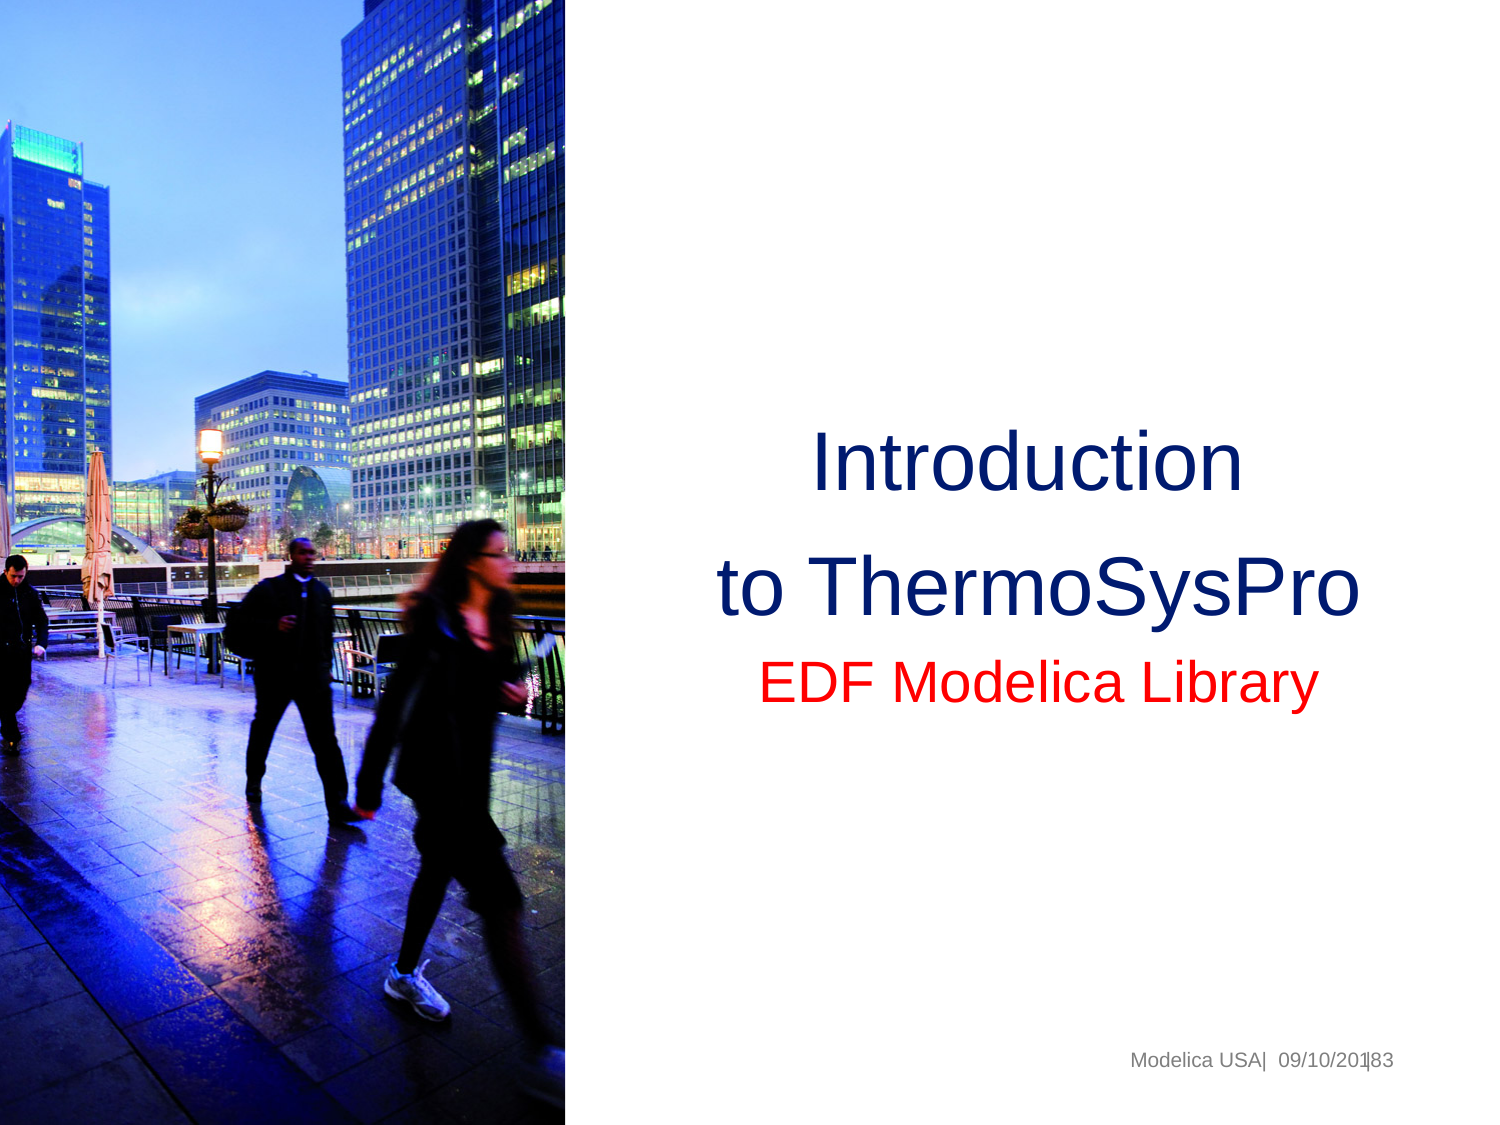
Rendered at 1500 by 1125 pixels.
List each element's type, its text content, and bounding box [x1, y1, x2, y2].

text_box Introduction to ThermoSysPro EDF Modelica Library [596, 302, 1483, 939]
picture [0, 0, 566, 1125]
footer Modelica USA| 09/10/2018 [750, 1046, 1388, 1072]
